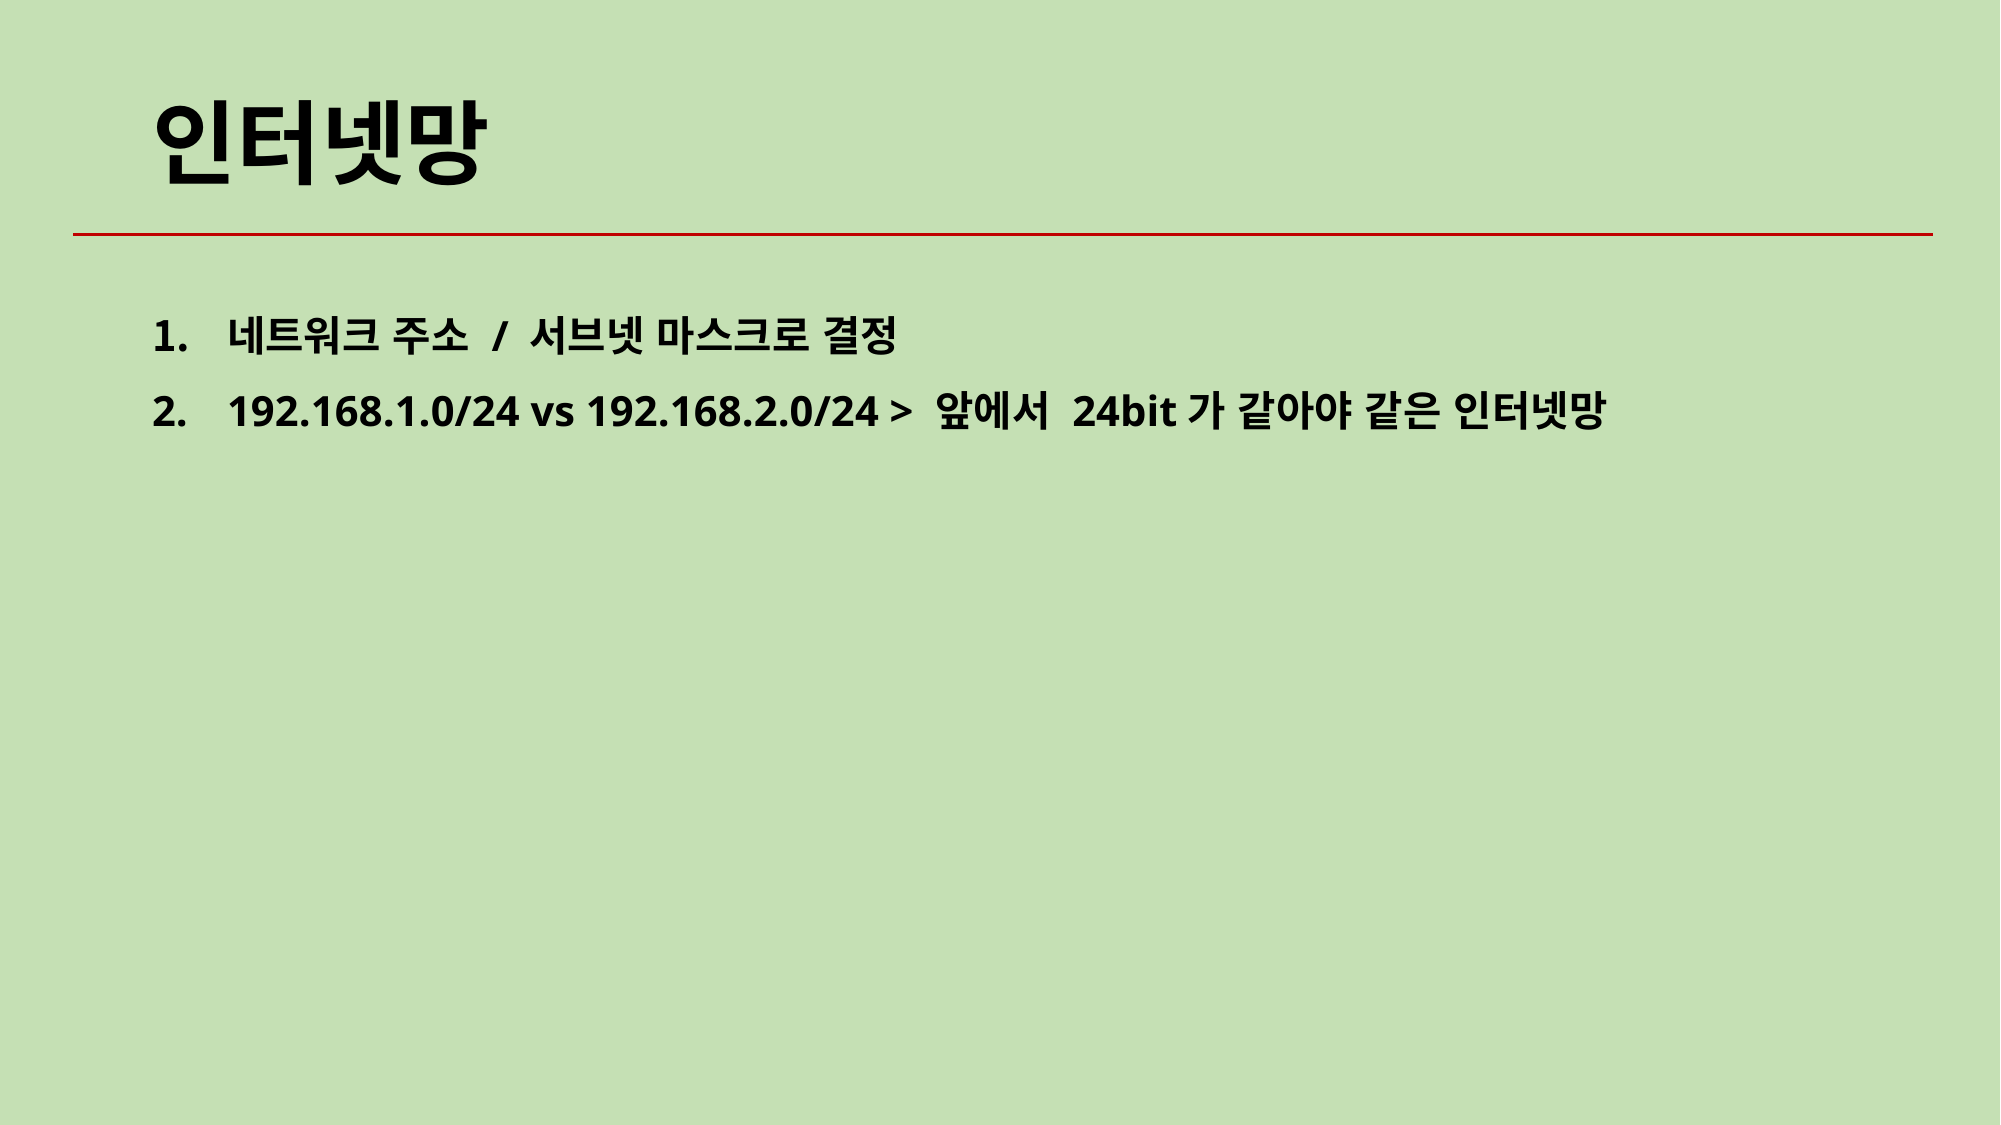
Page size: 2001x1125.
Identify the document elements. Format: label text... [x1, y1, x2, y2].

title 인터넷망 [137, 59, 1863, 233]
text_box 네트워크 주소 / 서브넷 마스크로 결정 192.168.1.0/24 vs 192.168.2.0/24 > 앞에서 24bit가 같아야 같은 인터넷망 [137, 277, 1811, 442]
